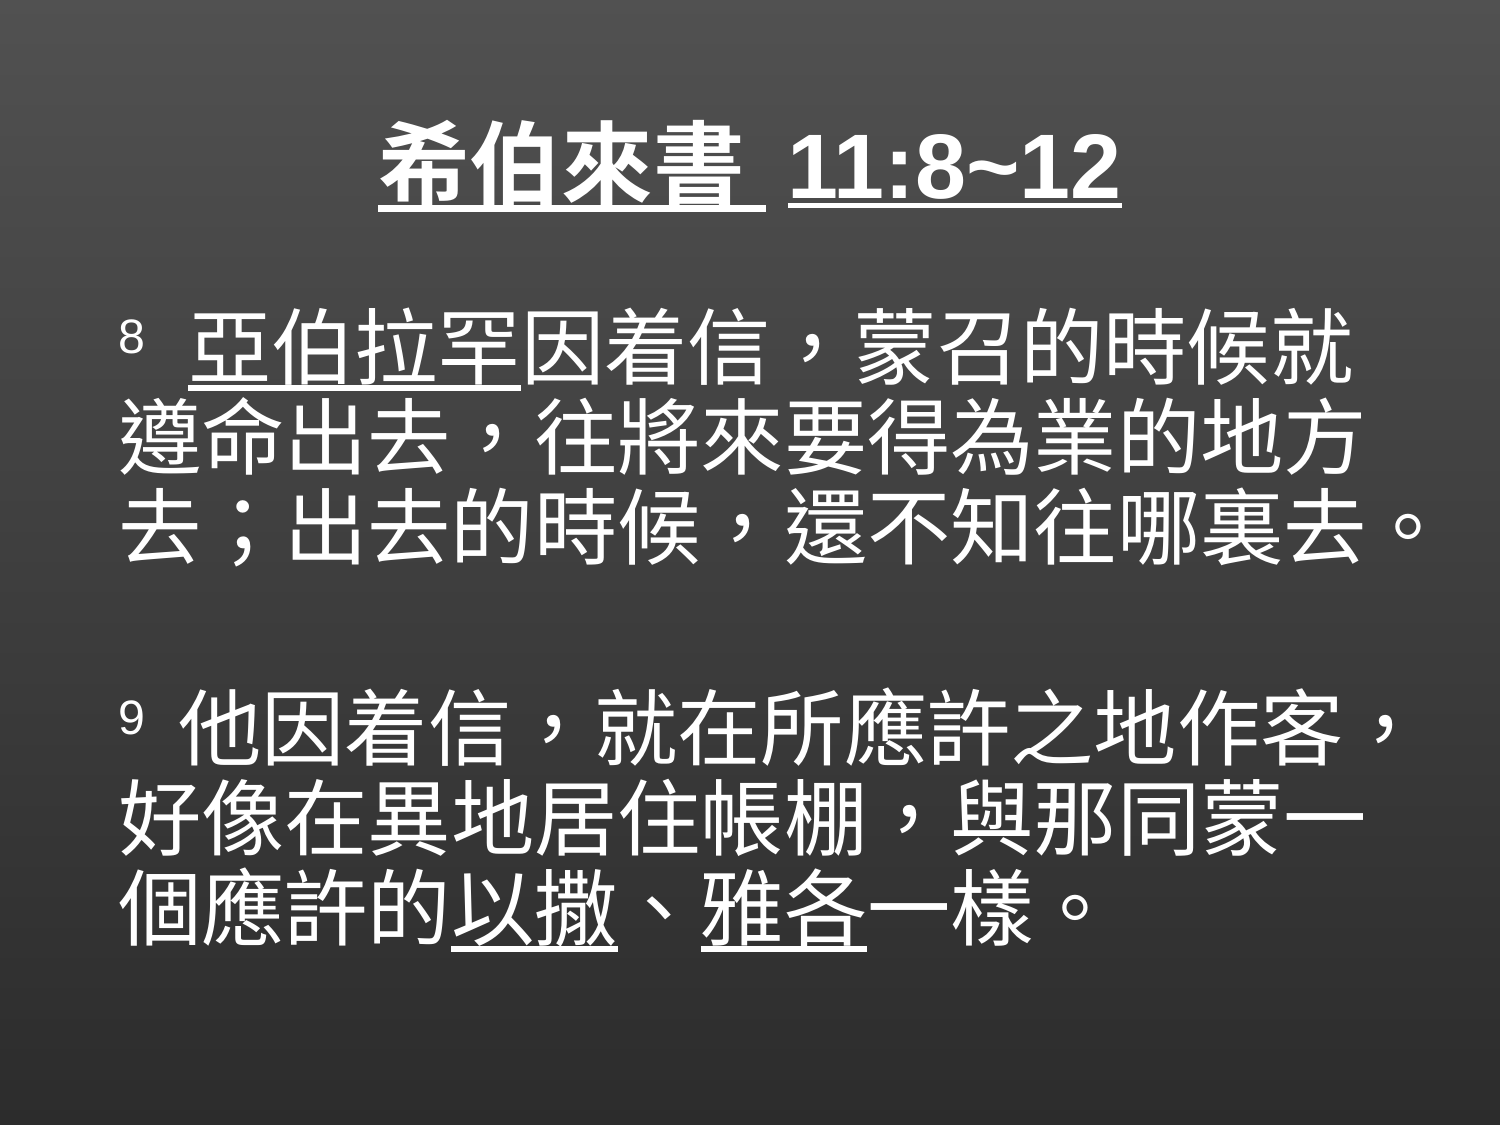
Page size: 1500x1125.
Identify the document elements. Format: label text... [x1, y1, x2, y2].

title 希伯來書 11:8~12 [103, 59, 1397, 278]
list 8 亞伯拉罕因着信，蒙召的時候就遵命出去，往將來要得為業的地方去；出去的時候，還不知往哪裏去。 9 他因着信，就在所應許之地作客，好像在異地居住帳棚，與那同蒙一個應許的以撒、雅各一樣。 [103, 299, 1397, 1014]
